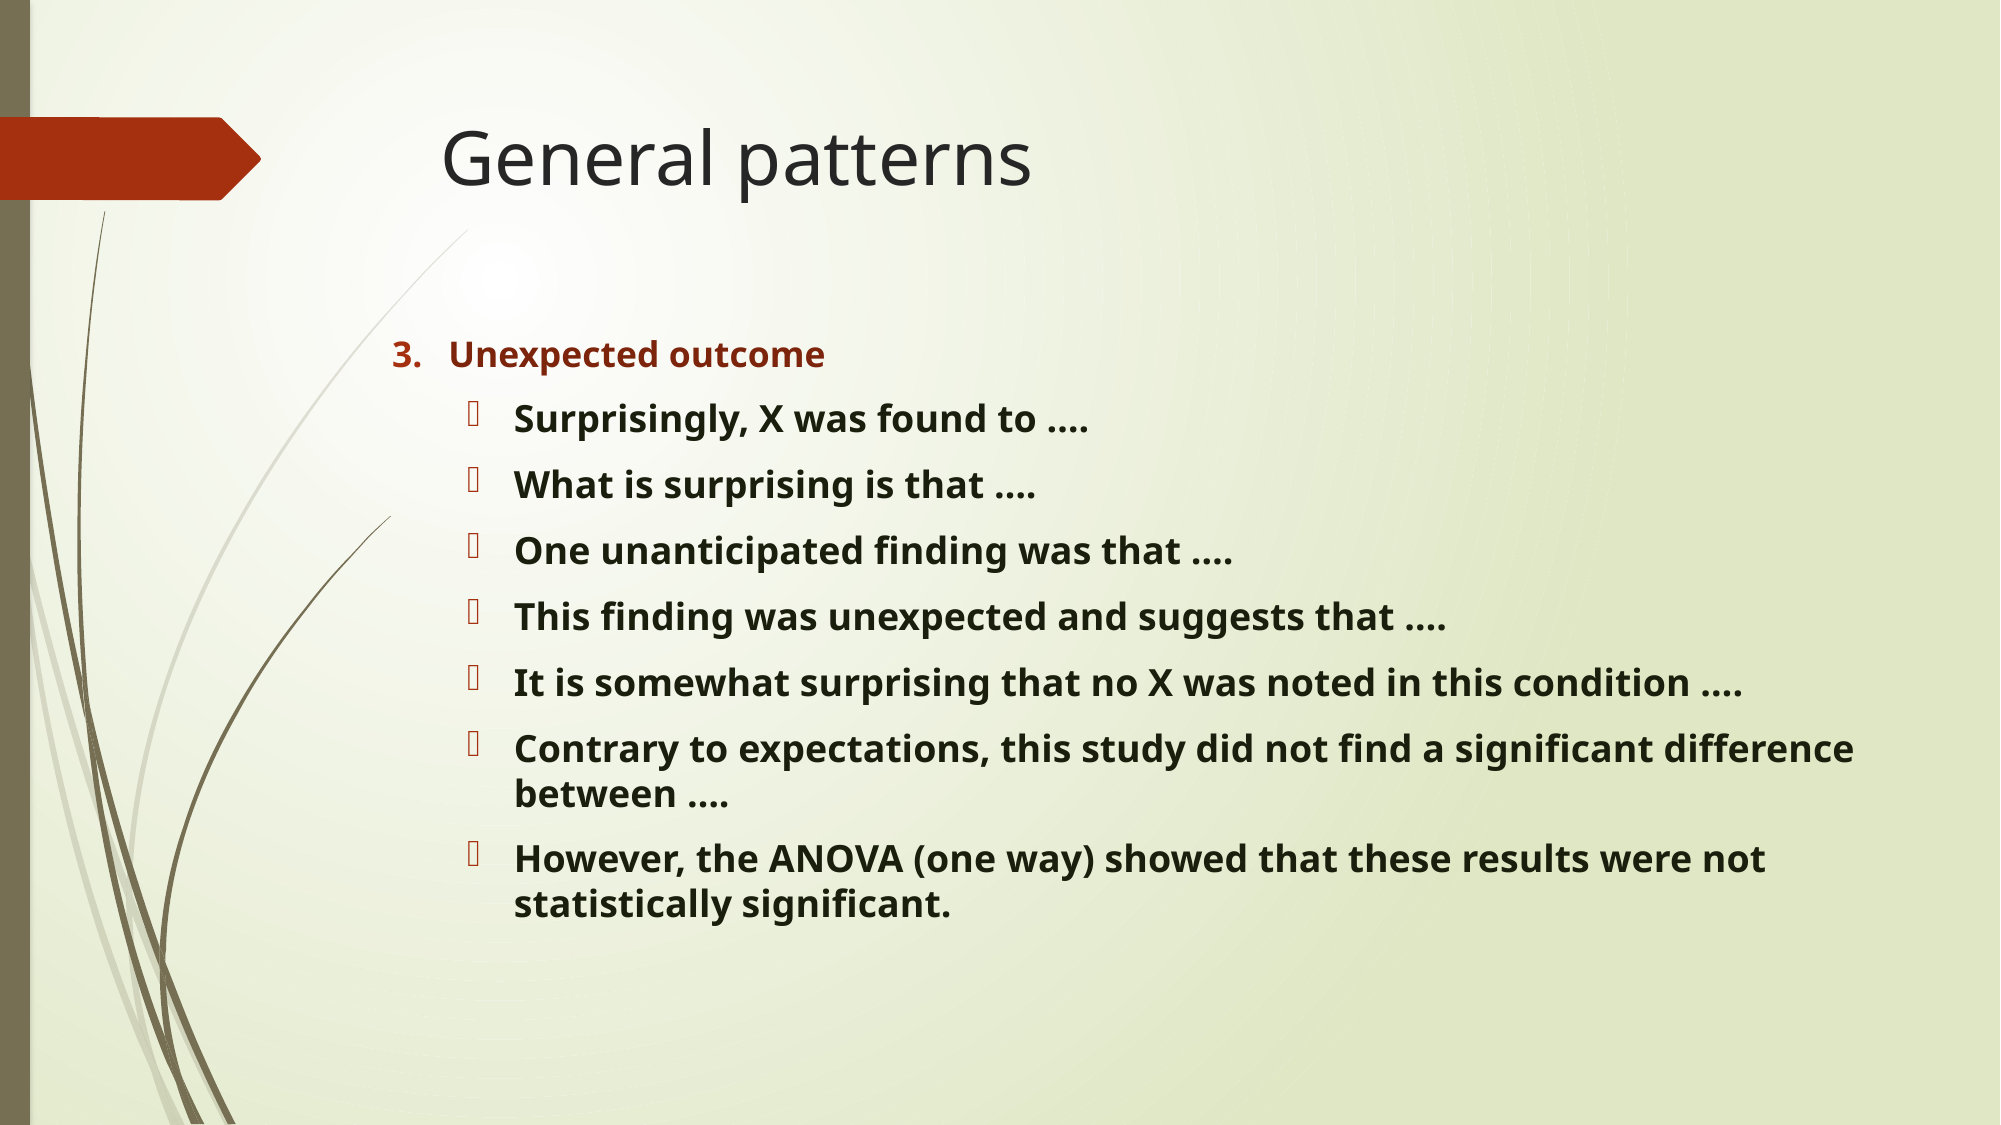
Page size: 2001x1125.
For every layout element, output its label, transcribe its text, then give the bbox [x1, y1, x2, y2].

title General patterns [425, 102, 1888, 313]
list Unexpected outcome Surprisingly, X was found to …. What is surprising is that …. One unanticipated finding was that …. This finding was unexpected and suggests that …. It is somewhat surprising that no X was noted in this condition …. Contrary to expectations, this study did not find a significant difference between …. However, the ANOVA (one way) showed that these results were not statistically significant. [377, 324, 1888, 1005]
